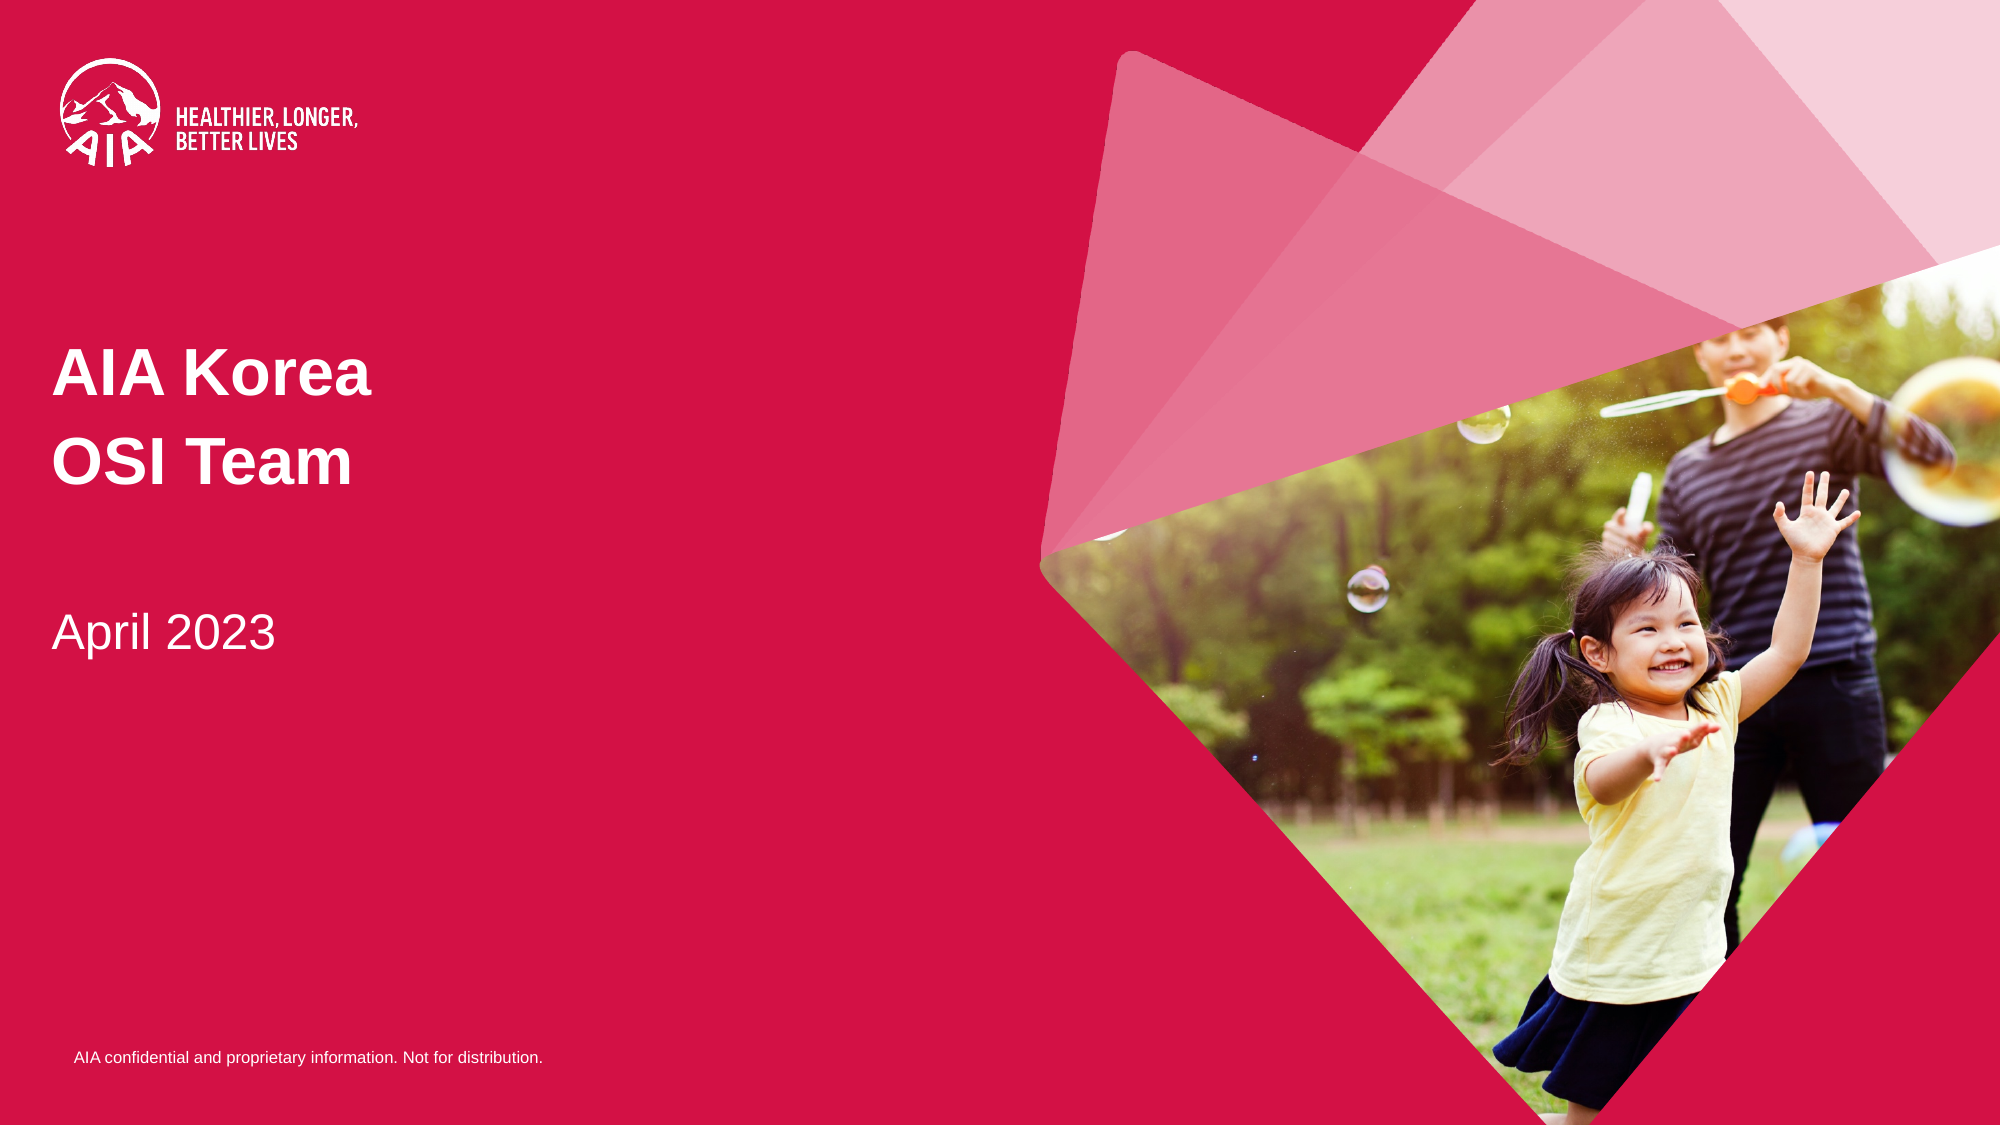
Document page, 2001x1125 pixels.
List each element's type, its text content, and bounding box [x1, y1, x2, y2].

picture [59, 0, 2001, 1125]
list AIA Korea OSI Team April 2023 [36, 337, 1285, 546]
